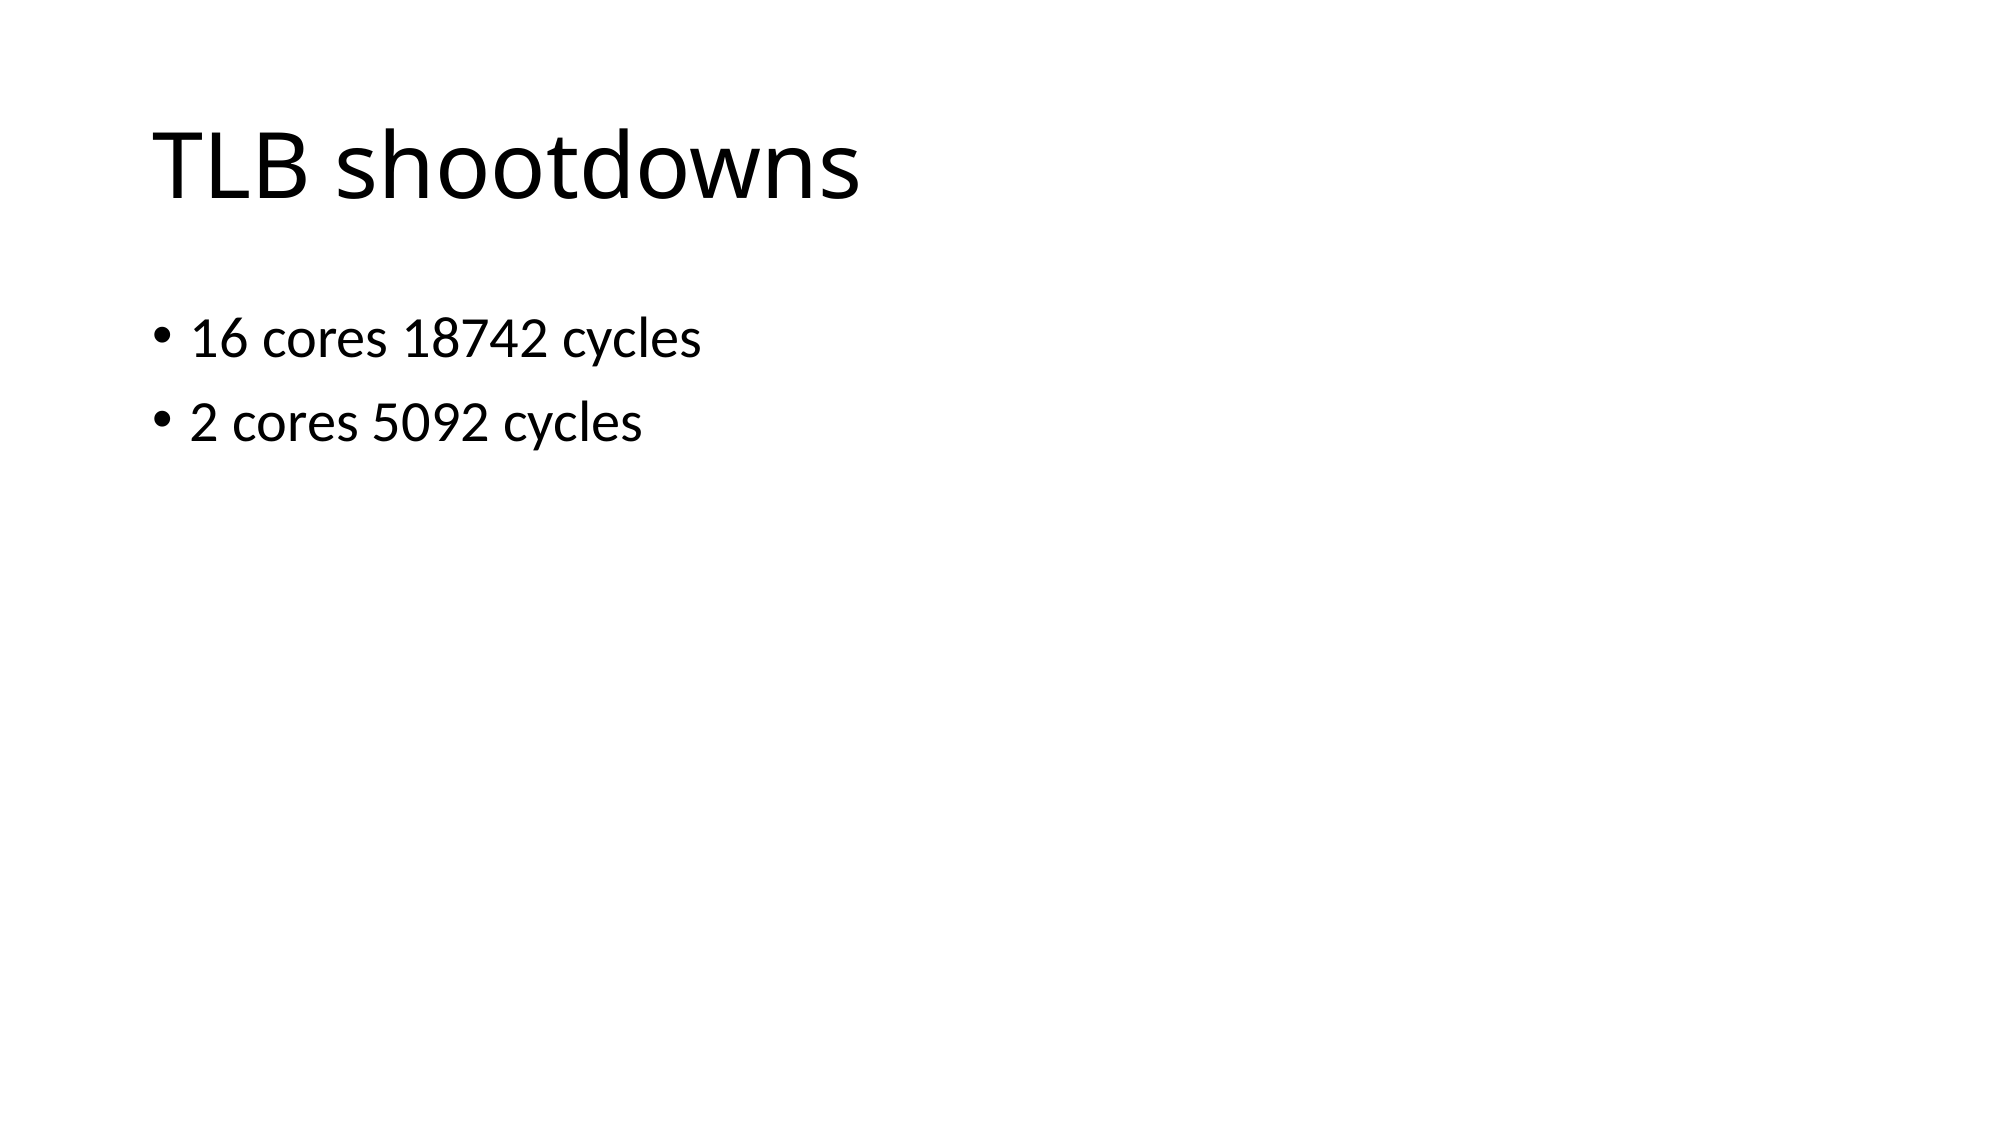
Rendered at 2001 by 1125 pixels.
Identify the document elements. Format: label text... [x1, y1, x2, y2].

title TLB shootdowns [137, 59, 1863, 278]
list 16 cores 18742 cycles 2 cores 5092 cycles [137, 299, 1863, 1014]
